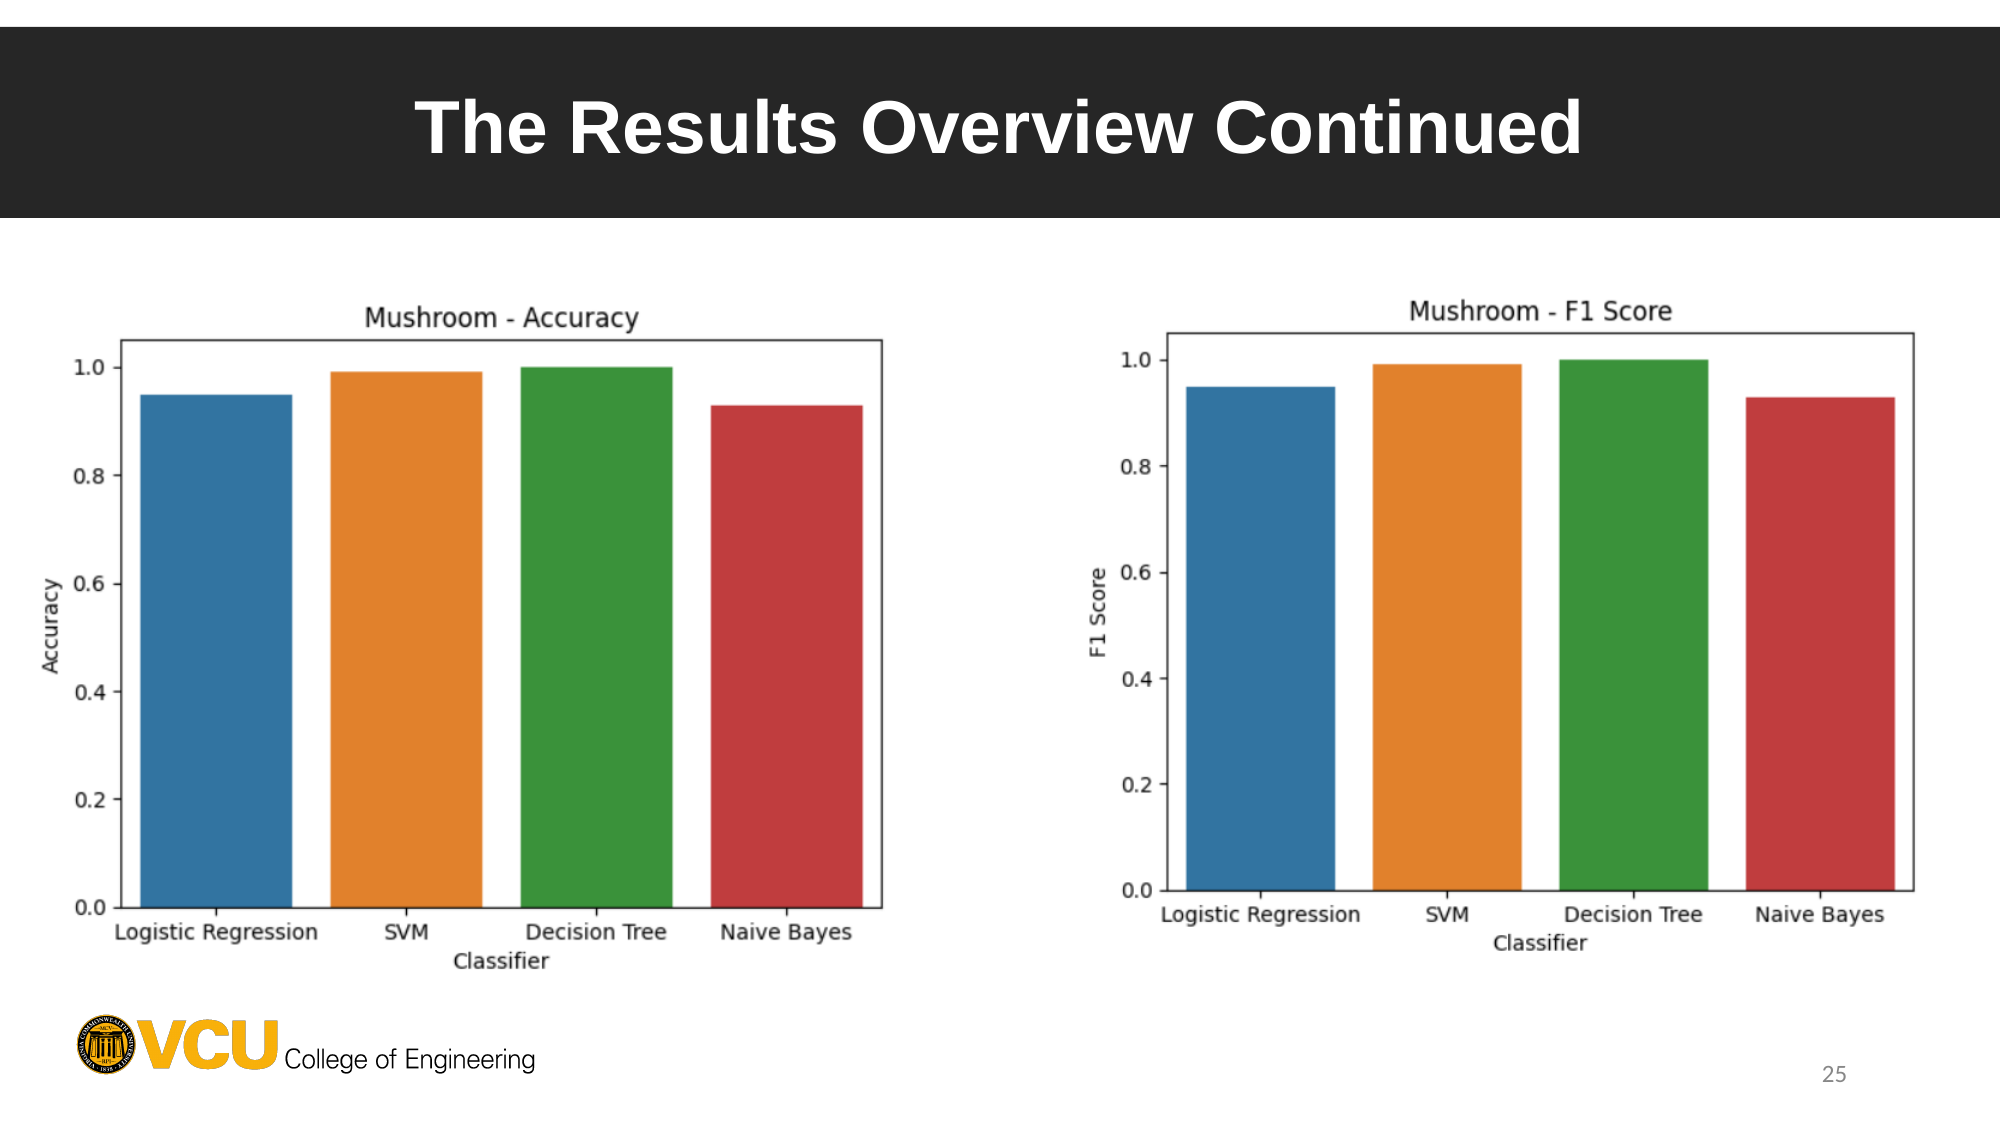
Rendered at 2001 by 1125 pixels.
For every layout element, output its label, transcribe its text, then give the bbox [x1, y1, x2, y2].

picture [27, 288, 915, 974]
slide_number ‹#› [1412, 1042, 1863, 1103]
picture [1074, 288, 1951, 969]
picture [62, 991, 543, 1096]
title The Results Overview Continued [137, 59, 1863, 199]
